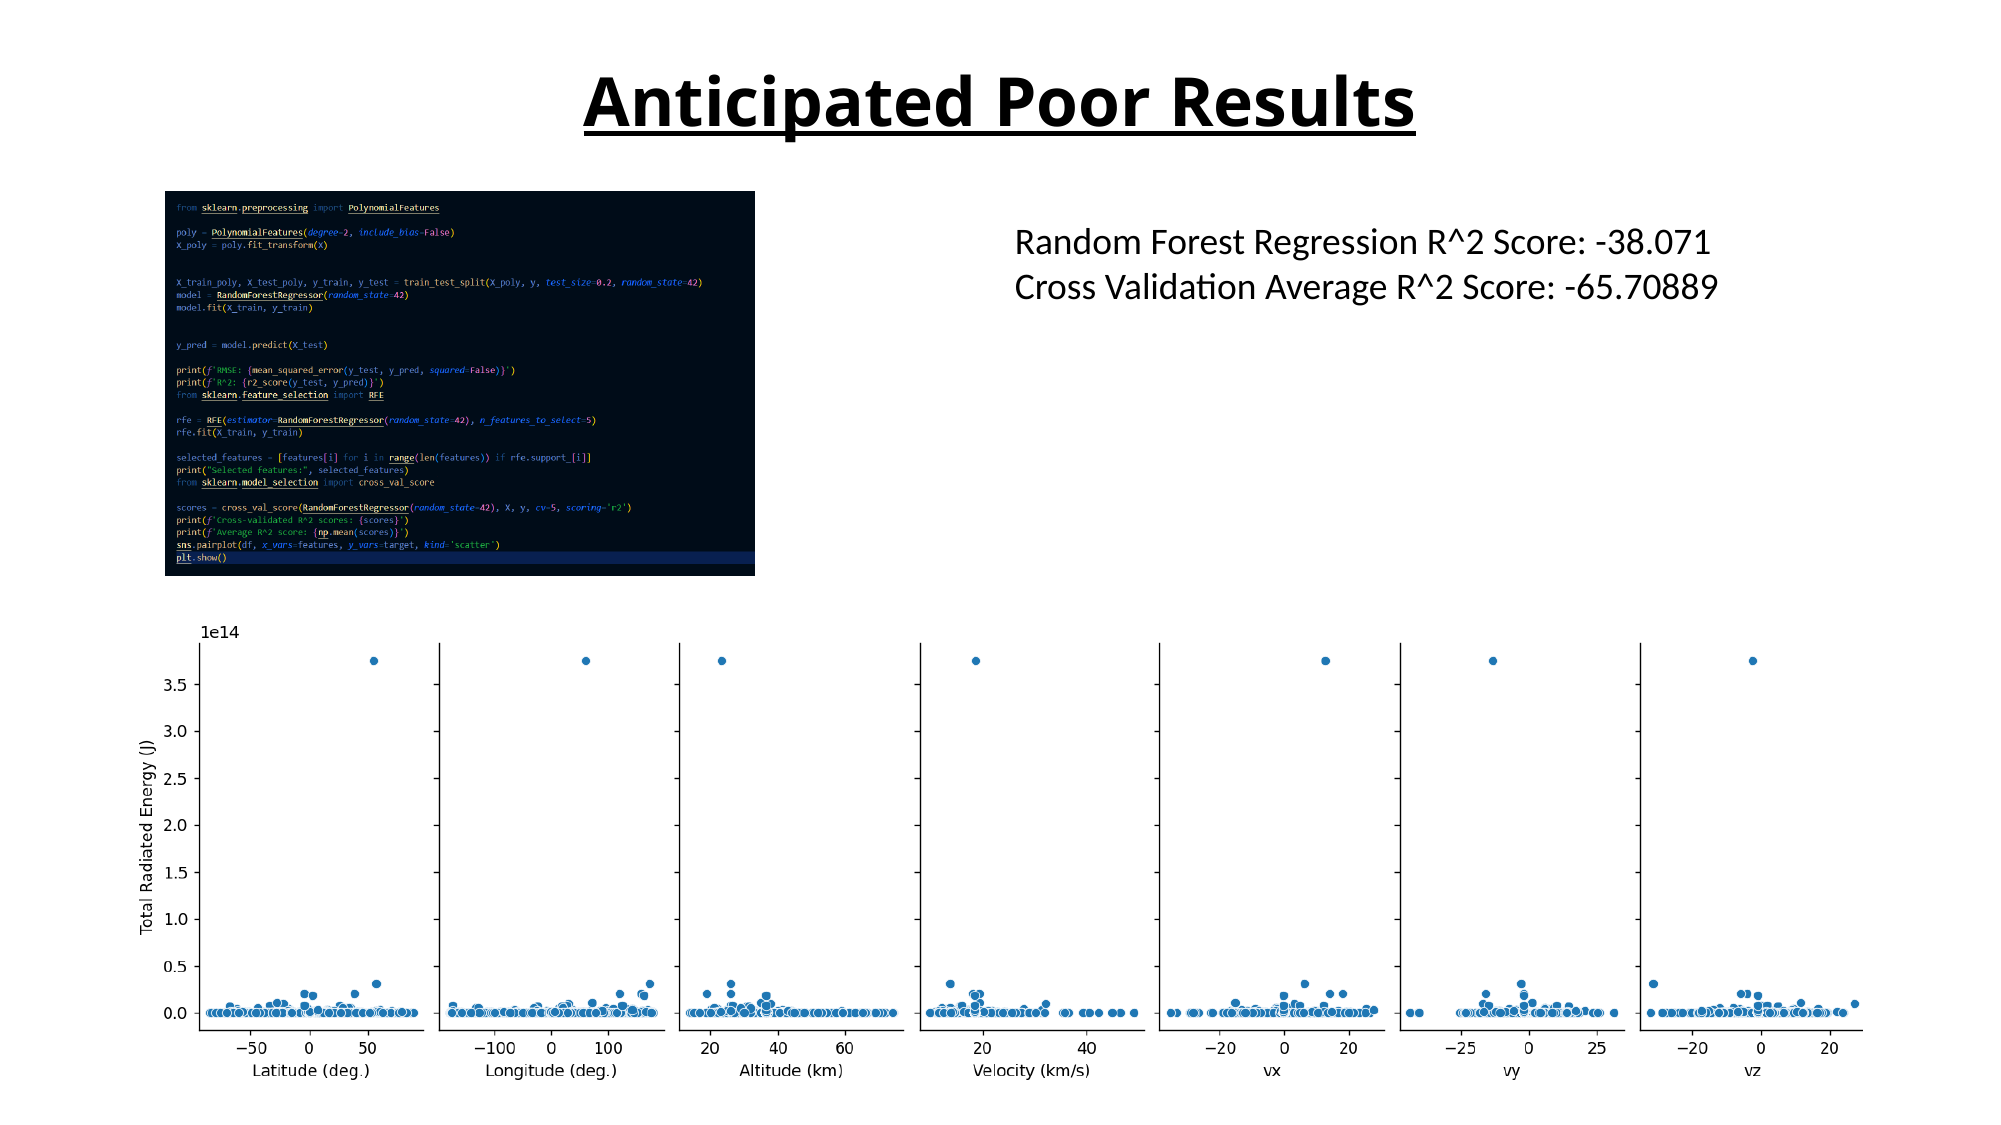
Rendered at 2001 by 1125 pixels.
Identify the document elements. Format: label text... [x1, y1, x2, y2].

picture [165, 191, 755, 576]
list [137, 589, 1863, 1096]
text_box Random Forest Regression R^2 Score: -38.071 Cross Validation Average R^2 Score: -65.70889 [999, 209, 1864, 315]
title Anticipated Poor Results [137, 59, 1863, 149]
